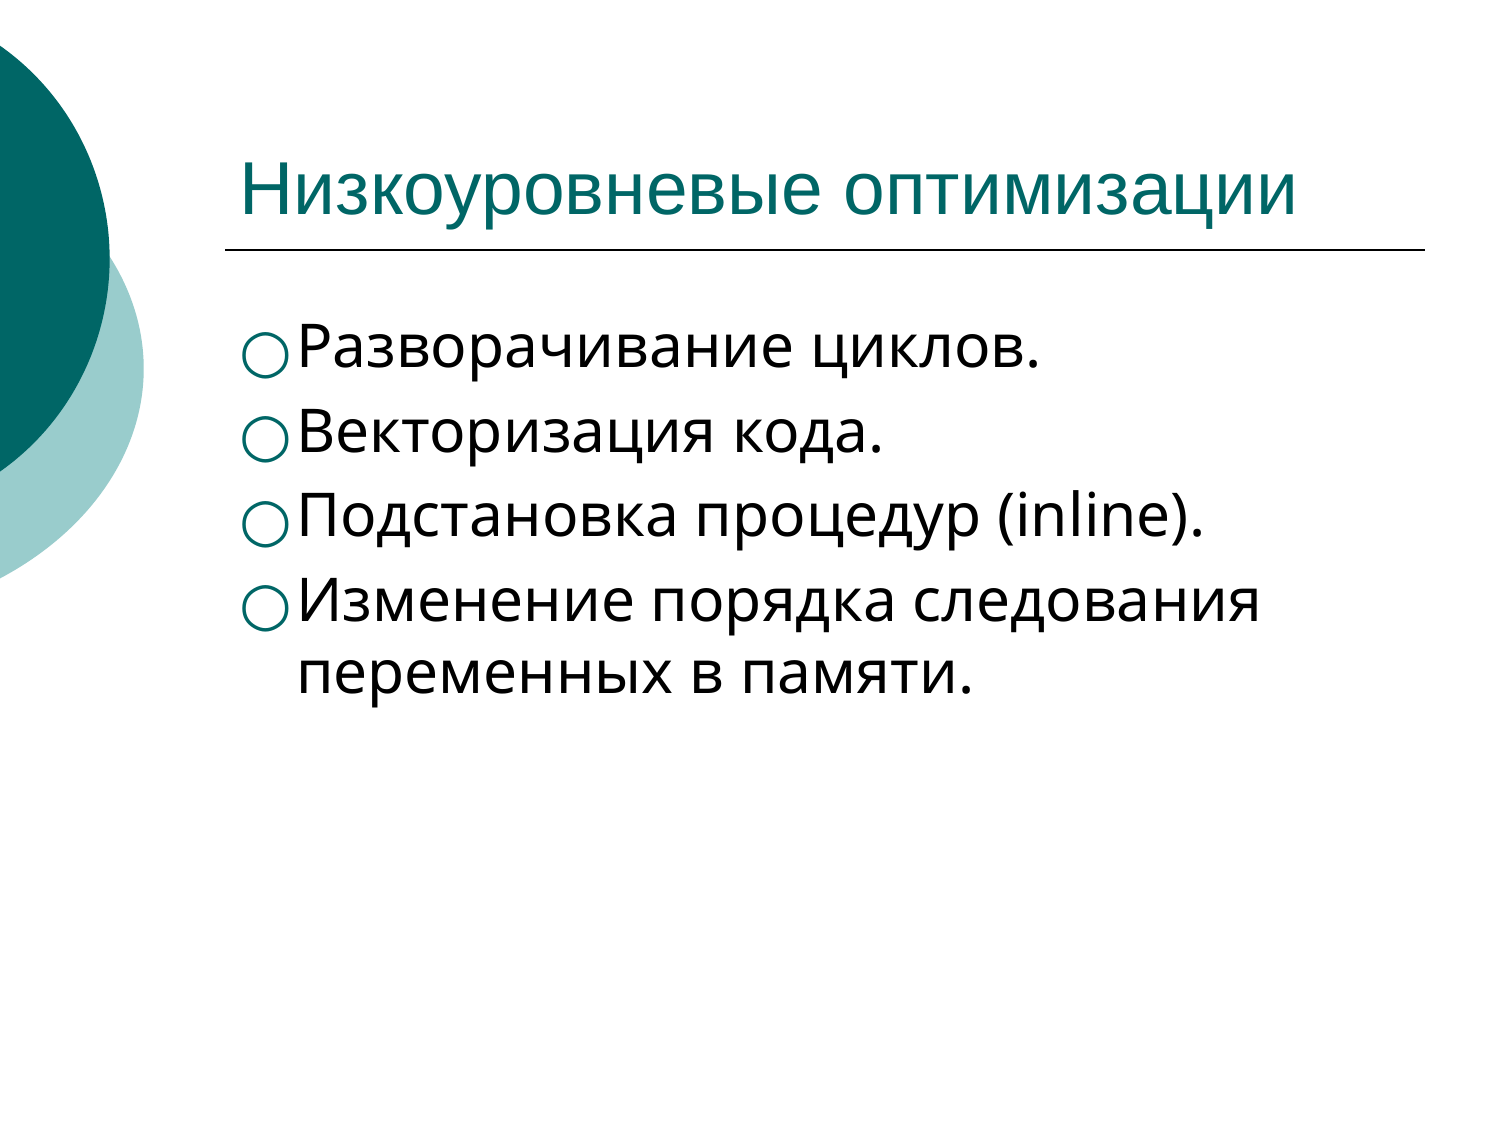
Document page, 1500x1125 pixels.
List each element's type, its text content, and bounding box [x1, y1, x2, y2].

title Низкоуровневые оптимизации [224, 49, 1425, 237]
list Разворачивание циклов. Векторизация кода. Подстановка процедур (inline). Изменение порядка следования переменных в памяти. [224, 299, 1425, 975]
